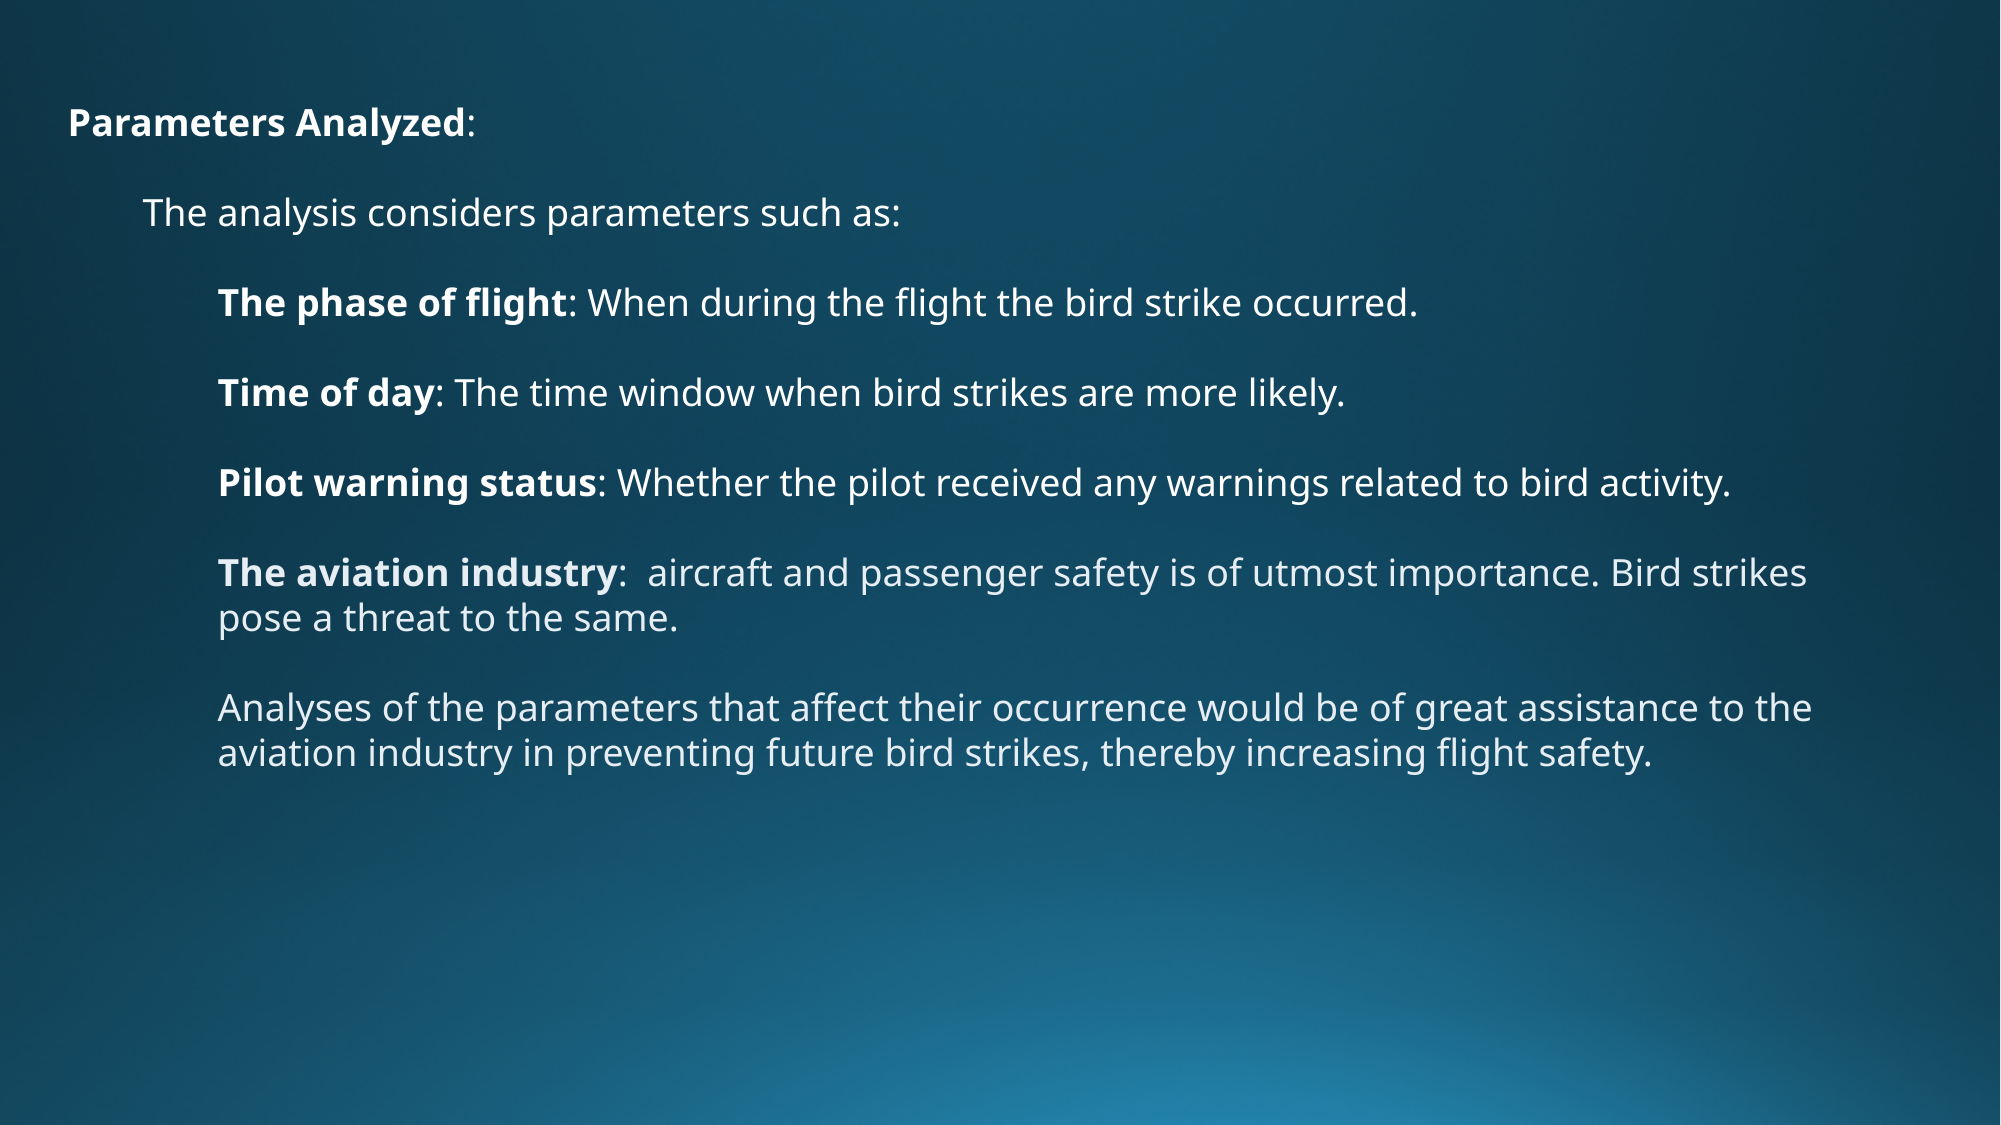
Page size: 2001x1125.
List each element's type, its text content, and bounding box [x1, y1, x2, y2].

picture [0, 0, 2001, 1125]
text_box Parameters Analyzed: The analysis considers parameters such as: The phase of flight: When during the flight the bird strike occurred. Time of day: The time window when bird strikes are more likely. Pilot warning status: Whether the pilot received any warnings related to bird activity. The aviation industry: aircraft and passenger safety is of utmost importance. Bird strikes pose a threat to the same. Analyses of the parameters that affect their occurrence would be of great assistance to the aviation industry in preventing future bird strikes, thereby increasing flight safety. [52, 91, 1918, 826]
